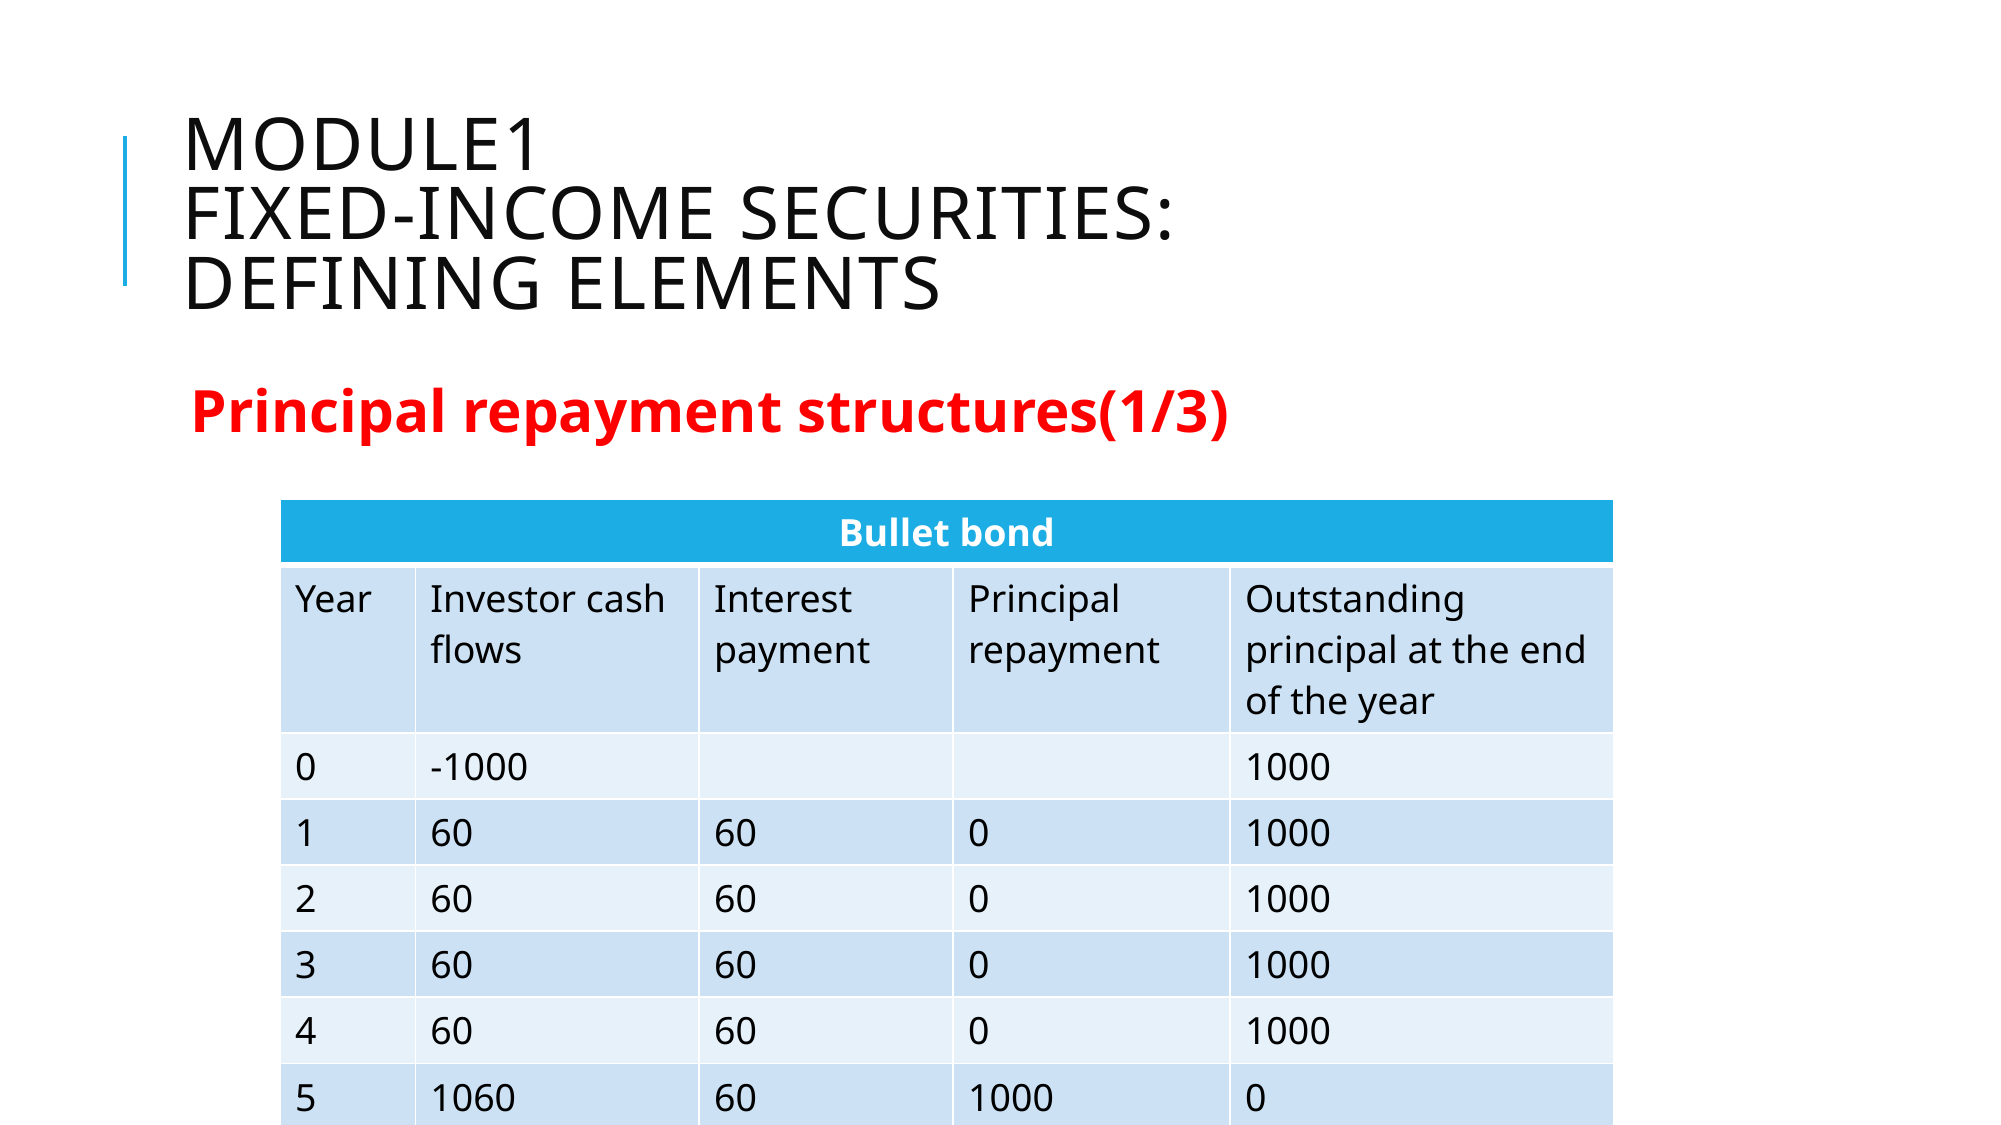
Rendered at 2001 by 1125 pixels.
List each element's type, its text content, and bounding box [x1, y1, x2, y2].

table_cell 1060 [416, 1064, 698, 1125]
table_cell 0 [954, 932, 1229, 996]
table_cell 2 [281, 866, 415, 930]
table_cell 60 [700, 932, 952, 996]
table_cell Investor cash flows [416, 568, 698, 732]
table_cell 60 [700, 1064, 952, 1125]
table_cell [954, 734, 1229, 798]
table_cell 1 [281, 800, 415, 864]
table_cell [700, 734, 952, 798]
table_cell 0 [281, 734, 415, 798]
table_cell 1000 [954, 1064, 1229, 1125]
table_cell Outstanding principal at the end of the year [1231, 568, 1613, 732]
table_cell 1000 [1231, 800, 1613, 864]
table_cell 0 [1231, 1064, 1613, 1125]
table_cell 60 [700, 800, 952, 864]
table_cell 60 [700, 866, 952, 930]
table_cell 1000 [1231, 998, 1613, 1063]
table_cell 1000 [1231, 734, 1613, 798]
table_cell 60 [416, 998, 698, 1063]
table_cell 60 [416, 800, 698, 864]
table_cell -1000 [416, 734, 698, 798]
table_header Bullet bond [281, 500, 1613, 562]
table_cell Principal repayment [954, 568, 1229, 732]
table_cell 4 [281, 998, 415, 1063]
title Module1 Fixed-Income Securities: Defining Elements [168, 96, 1763, 342]
table_cell Year [281, 568, 415, 732]
table_cell 60 [416, 932, 698, 996]
table_cell 0 [954, 866, 1229, 930]
table_cell Interest payment [700, 568, 952, 732]
table_cell 3 [281, 932, 415, 996]
table_cell 60 [700, 998, 952, 1063]
table_cell 5 [281, 1064, 415, 1125]
table_cell 1000 [1231, 932, 1613, 996]
table_cell 60 [416, 866, 698, 930]
table_cell 1000 [1231, 866, 1613, 930]
list Principal repayment structures(1/3) [168, 375, 1763, 1035]
table_cell 0 [954, 998, 1229, 1063]
table_cell 0 [954, 800, 1229, 864]
